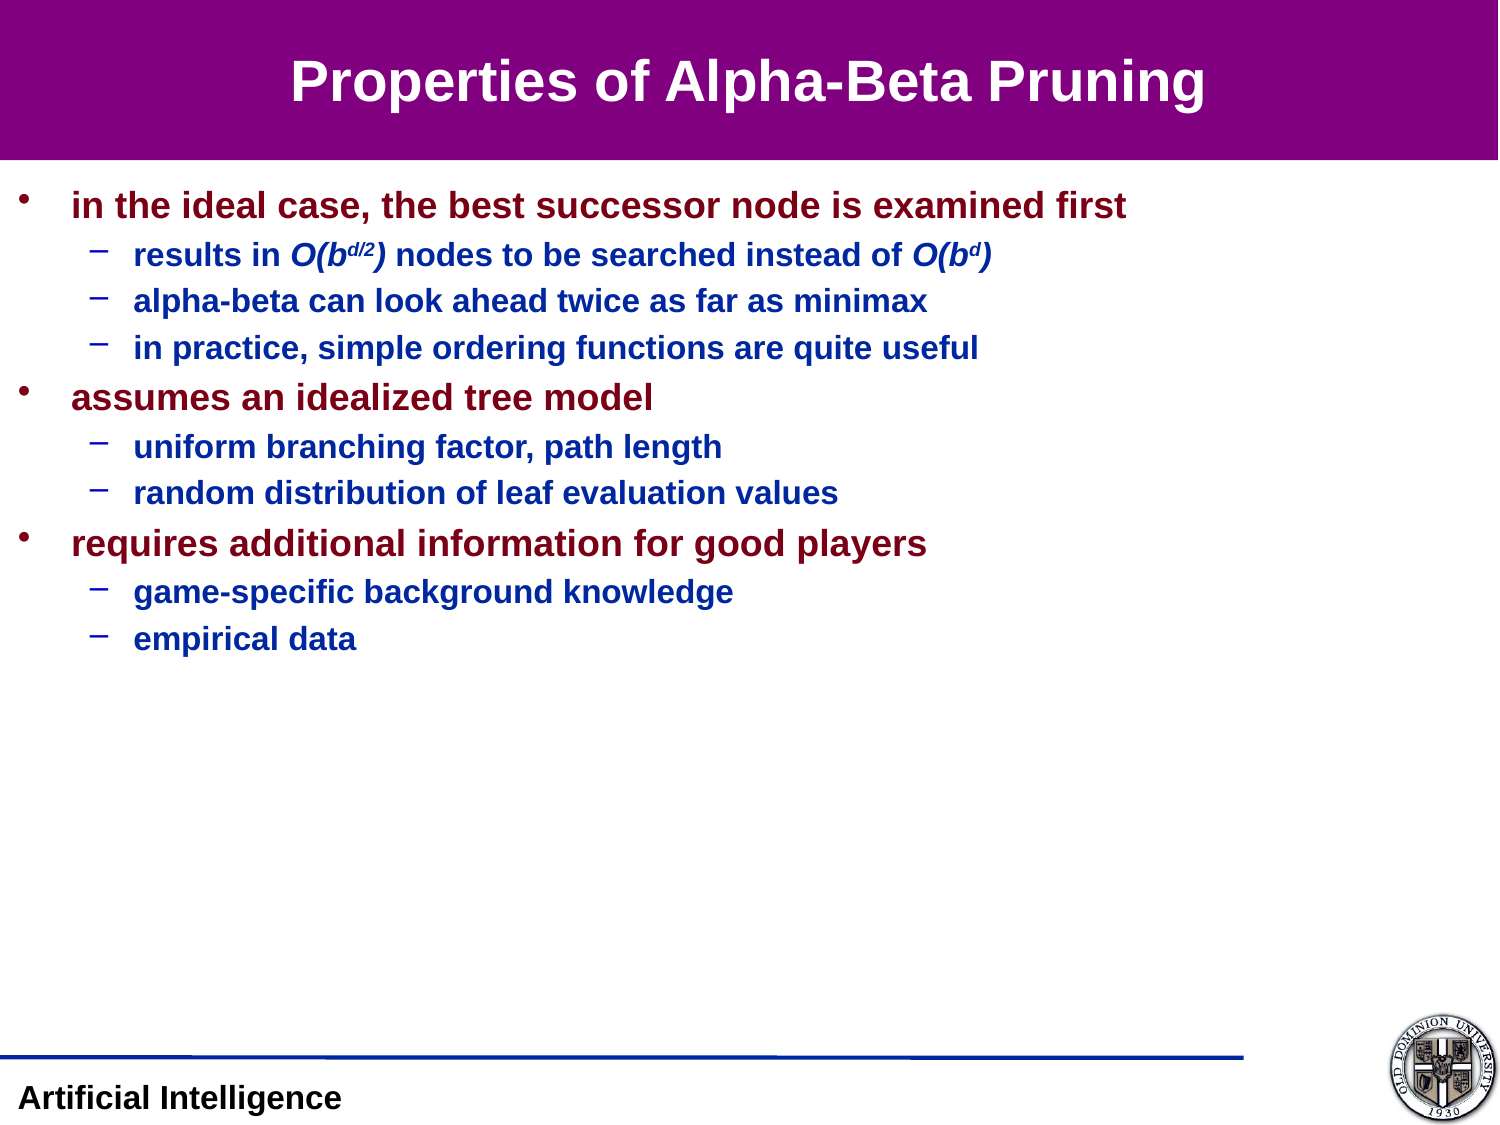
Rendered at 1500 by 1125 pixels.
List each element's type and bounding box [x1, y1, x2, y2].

list [3, 173, 1498, 1026]
picture [1387, 1012, 1500, 1125]
title [3, 1, 1496, 155]
